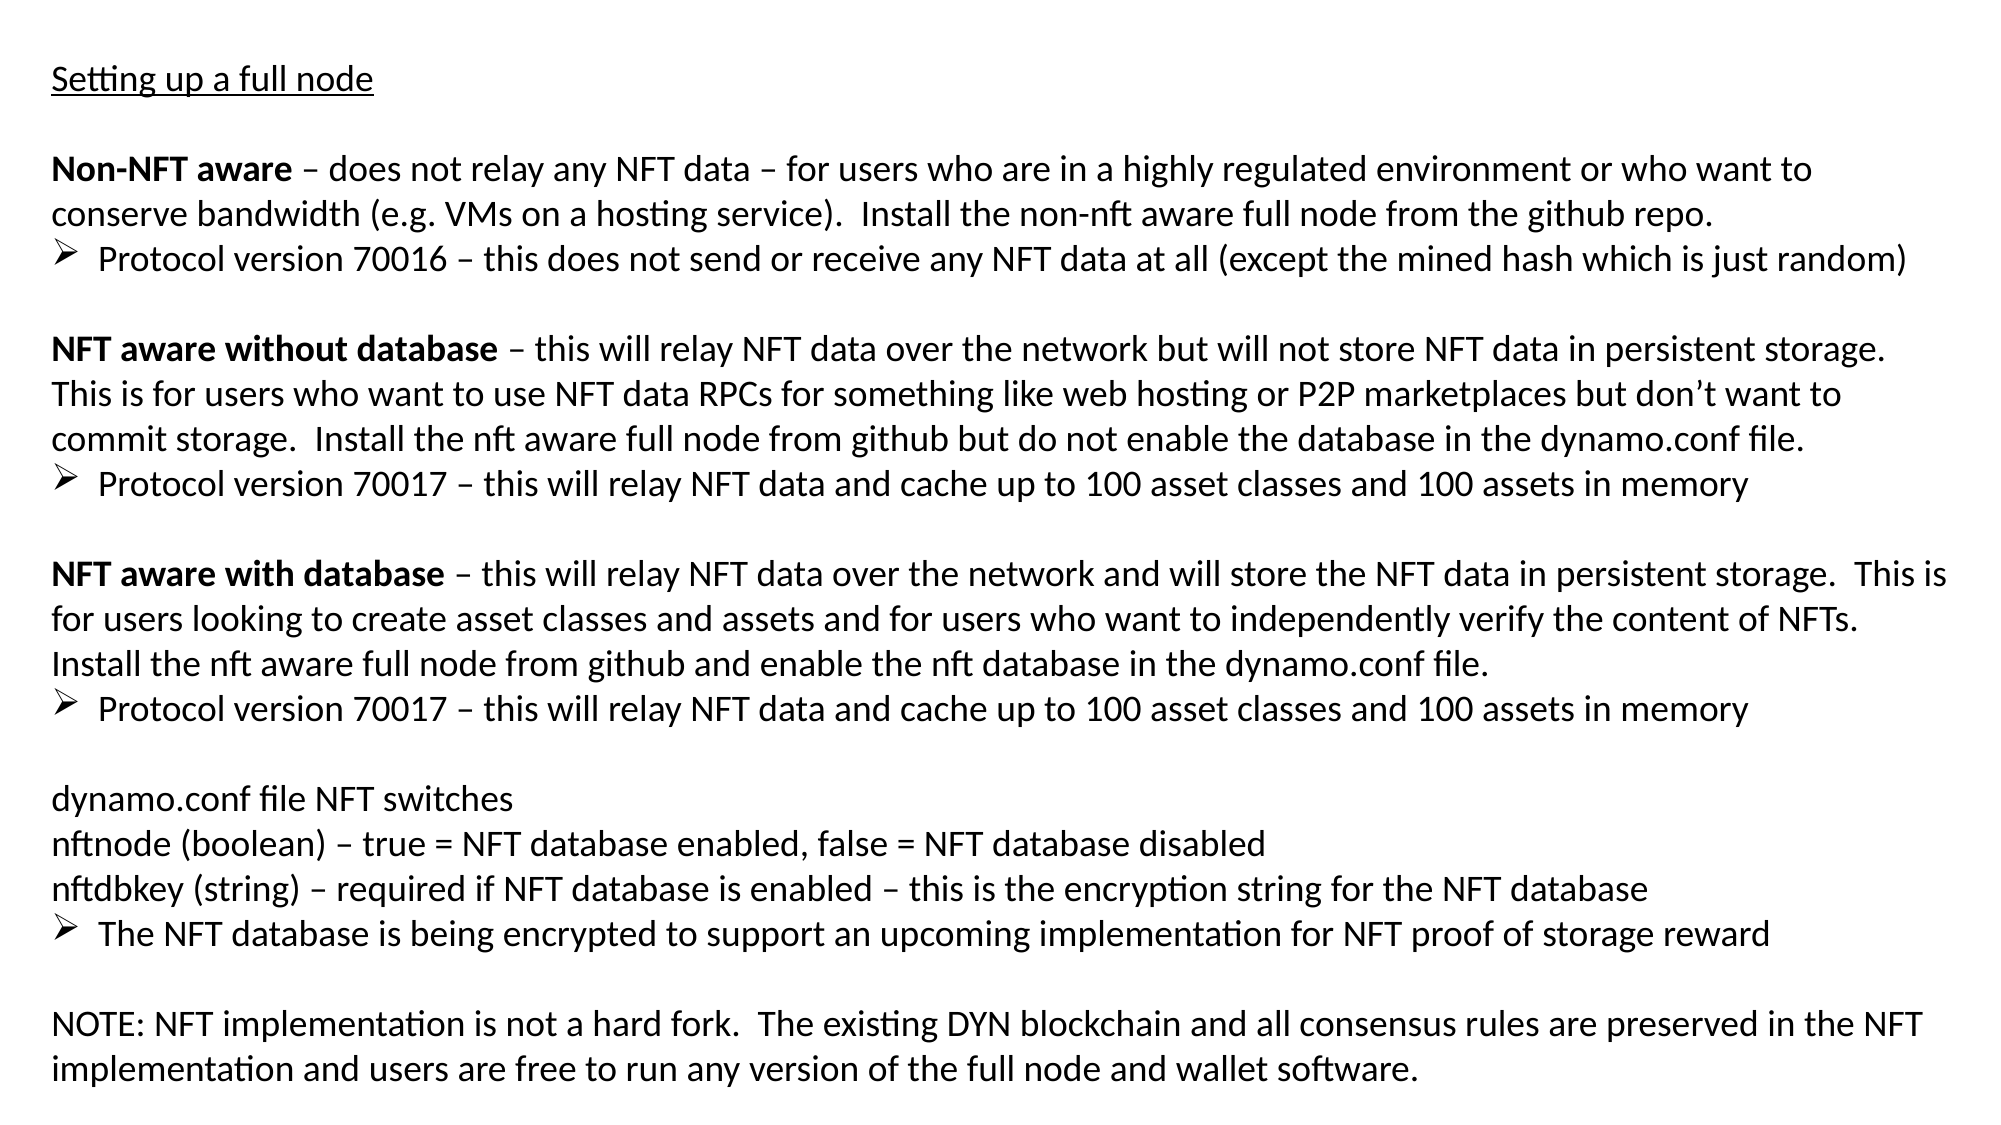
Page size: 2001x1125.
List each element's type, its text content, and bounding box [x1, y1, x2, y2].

text_box Setting up a full node Non-NFT aware – does not relay any NFT data – for users who are in a highly regulated environment or who want to conserve bandwidth (e.g. VMs on a hosting service). Install the non-nft aware full node from the github repo. Protocol version 70016 – this does not send or receive any NFT data at all (except the mined hash which is just random) NFT aware without database – this will relay NFT data over the network but will not store NFT data in persistent storage. This is for users who want to use NFT data RPCs for something like web hosting or P2P marketplaces but don’t want to commit storage. Install the nft aware full node from github but do not enable the database in the dynamo.conf file. Protocol version 70017 – this will relay NFT data and cache up to 100 asset classes and 100 assets in memory NFT aware with database – this will relay NFT data over the network and will store the NFT data in persistent storage. This is for users looking to create asset classes and assets and for users who want to independently verify the content of NFTs. Install the nft aware full node from github and enable the nft database in the dynamo.conf file. Protocol version 70017 – this will relay NFT data and cache up to 100 asset classes and 100 assets in memory dynamo.conf file NFT switches nftnode (boolean) – true = NFT database enabled, false = NFT database disabled nftdbkey (string) – required if NFT database is enabled – this is the encryption string for the NFT database The NFT database is being encrypted to support an upcoming implementation for NFT proof of storage reward NOTE: NFT implementation is not a hard fork. The existing DYN blockchain and all consensus rules are preserved in the NFT implementation and users are free to run any version of the full node and wallet software. [36, 46, 1967, 1097]
